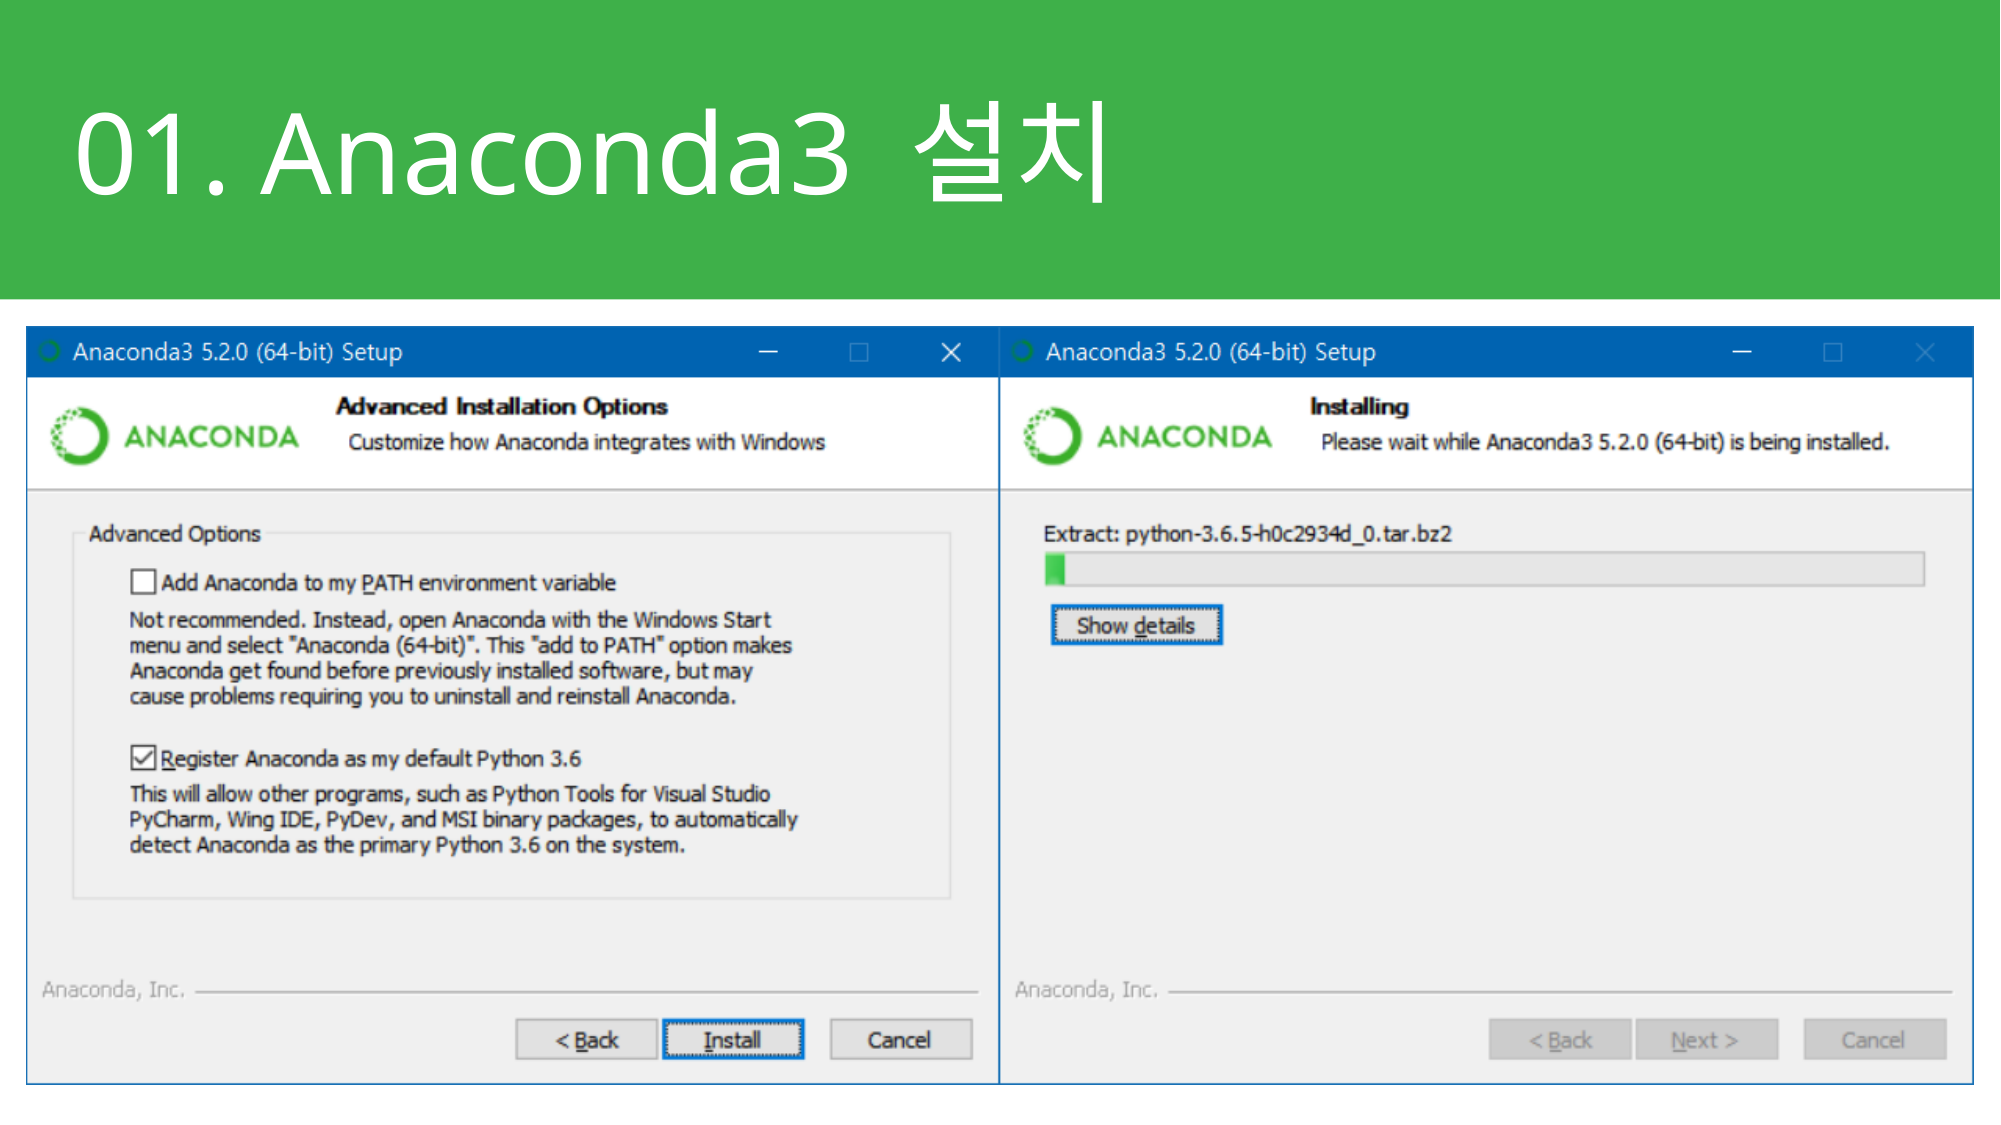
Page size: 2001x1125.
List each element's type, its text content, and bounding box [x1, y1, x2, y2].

text_box 01. Anaconda3 설치 [0, 0, 2000, 300]
picture [26, 326, 1974, 1085]
